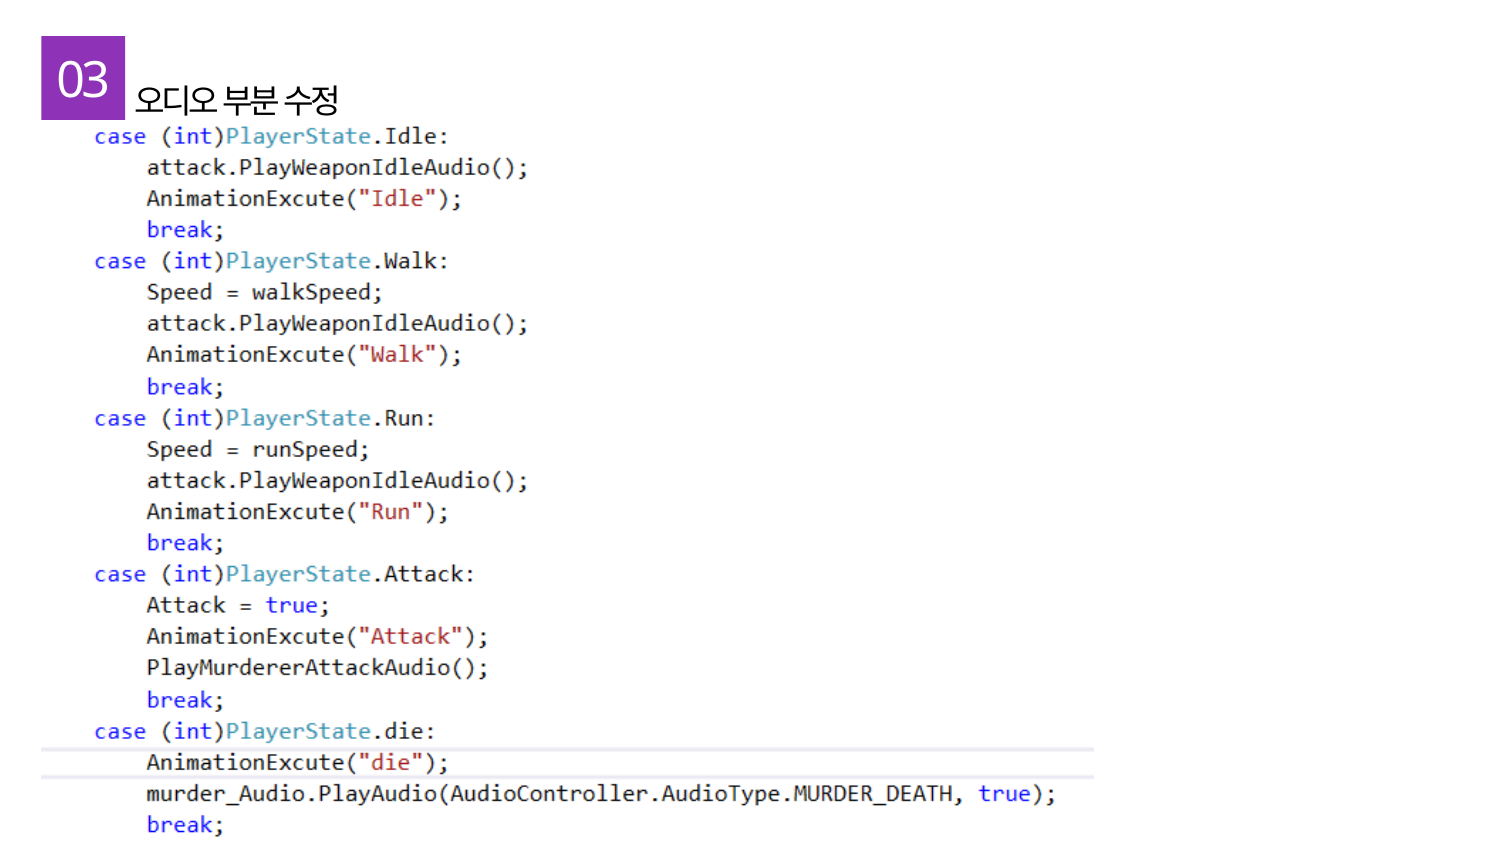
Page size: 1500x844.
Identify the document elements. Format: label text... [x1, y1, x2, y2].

text_box 오디오 부분 수정 [119, 72, 451, 122]
picture [41, 123, 1095, 844]
text_box 03 [30, 40, 137, 115]
text_box [39, 34, 127, 40]
text_box [39, 115, 119, 122]
